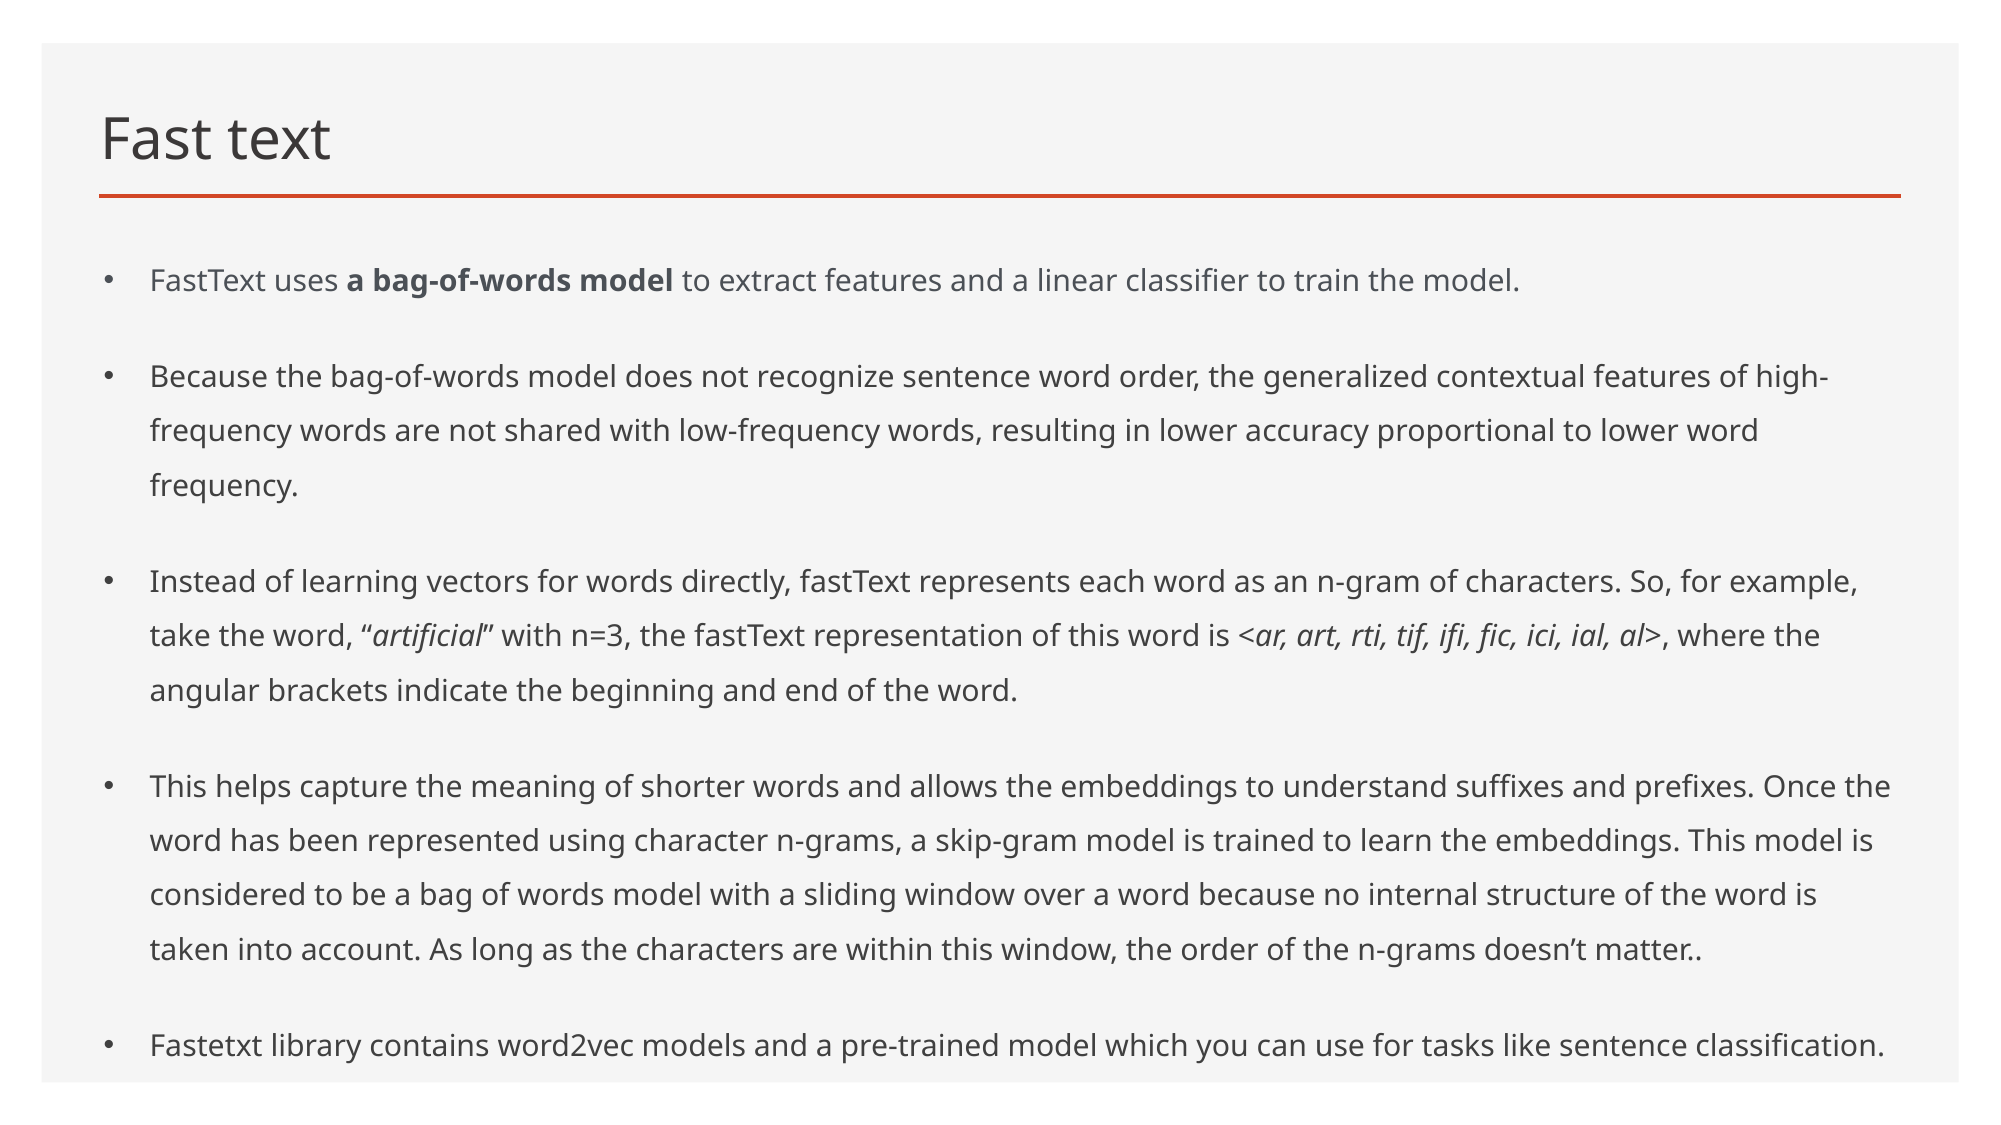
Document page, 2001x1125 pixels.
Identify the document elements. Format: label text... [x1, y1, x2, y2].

list FastText uses a bag-of-words model to extract features and a linear classifier to train the model. Because the bag-of-words model does not recognize sentence word order, the generalized contextual features of high-frequency words are not shared with low-frequency words, resulting in lower accuracy proportional to lower word frequency. Instead of learning vectors for words directly, fastText represents each word as an n-gram of characters. So, for example, take the word, “artificial” with n=3, the fastText representation of this word is <ar, art, rti, tif, ifi, fic, ici, ial, al>, where the angular brackets indicate the beginning and end of the word. This helps capture the meaning of shorter words and allows the embeddings to understand suffixes and prefixes. Once the word has been represented using character n-grams, a skip-gram model is trained to learn the embeddings. This model is considered to be a bag of words model with a sliding window over a word because no internal structure of the word is taken into account. As long as the characters are within this window, the order of the n-grams doesn’t matter.. Fastetxt library contains word2vec models and a pre-trained model which you can use for tasks like sentence classification. [88, 235, 1915, 1094]
title Fast text [85, 73, 1214, 179]
